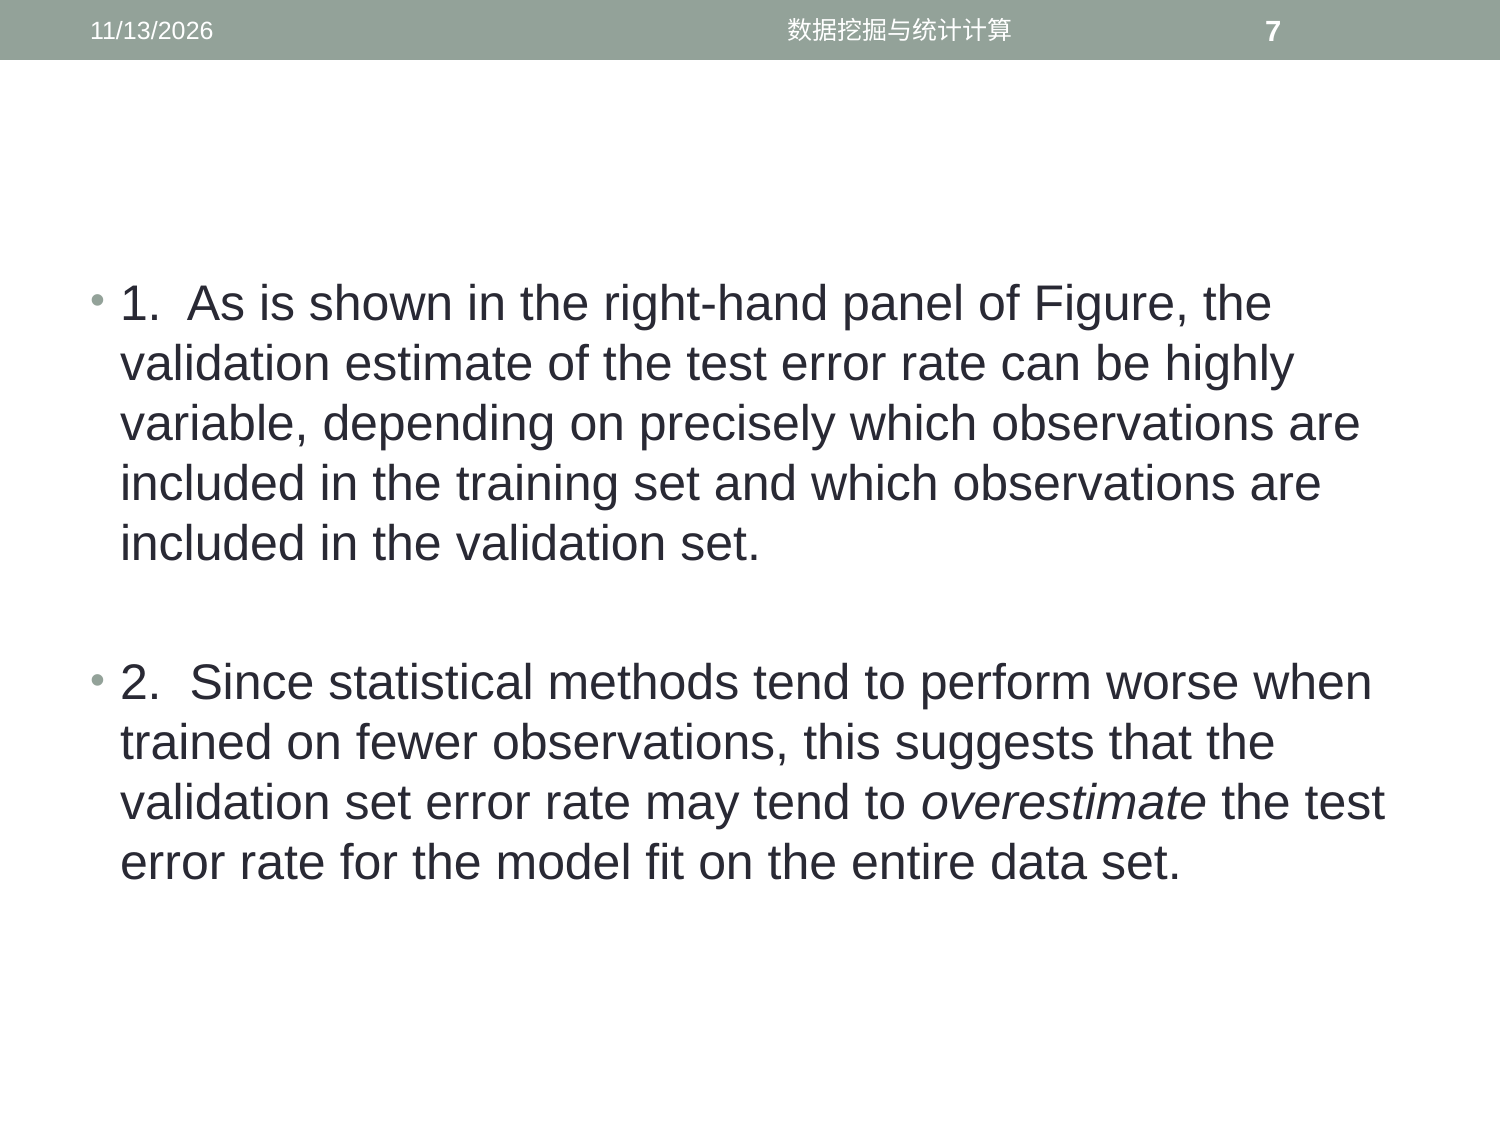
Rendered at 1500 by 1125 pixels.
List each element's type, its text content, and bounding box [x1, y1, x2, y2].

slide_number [75, 3, 550, 57]
list 1. As is shown in the right-hand panel of Figure, the validation estimate of the test error rate can be highly variable, depending on precisely which observations are included in the training set and which observations are included in the validation set. 2. Since statistical methods tend to perform worse when trained on fewer observations, this suggests that the validation set error rate may tend to overestimate the test error rate for the model fit on the entire data set. [75, 262, 1425, 1063]
footer 数据挖掘与统计计算 [562, 3, 1238, 57]
slide_number 7 [1250, 3, 1425, 57]
